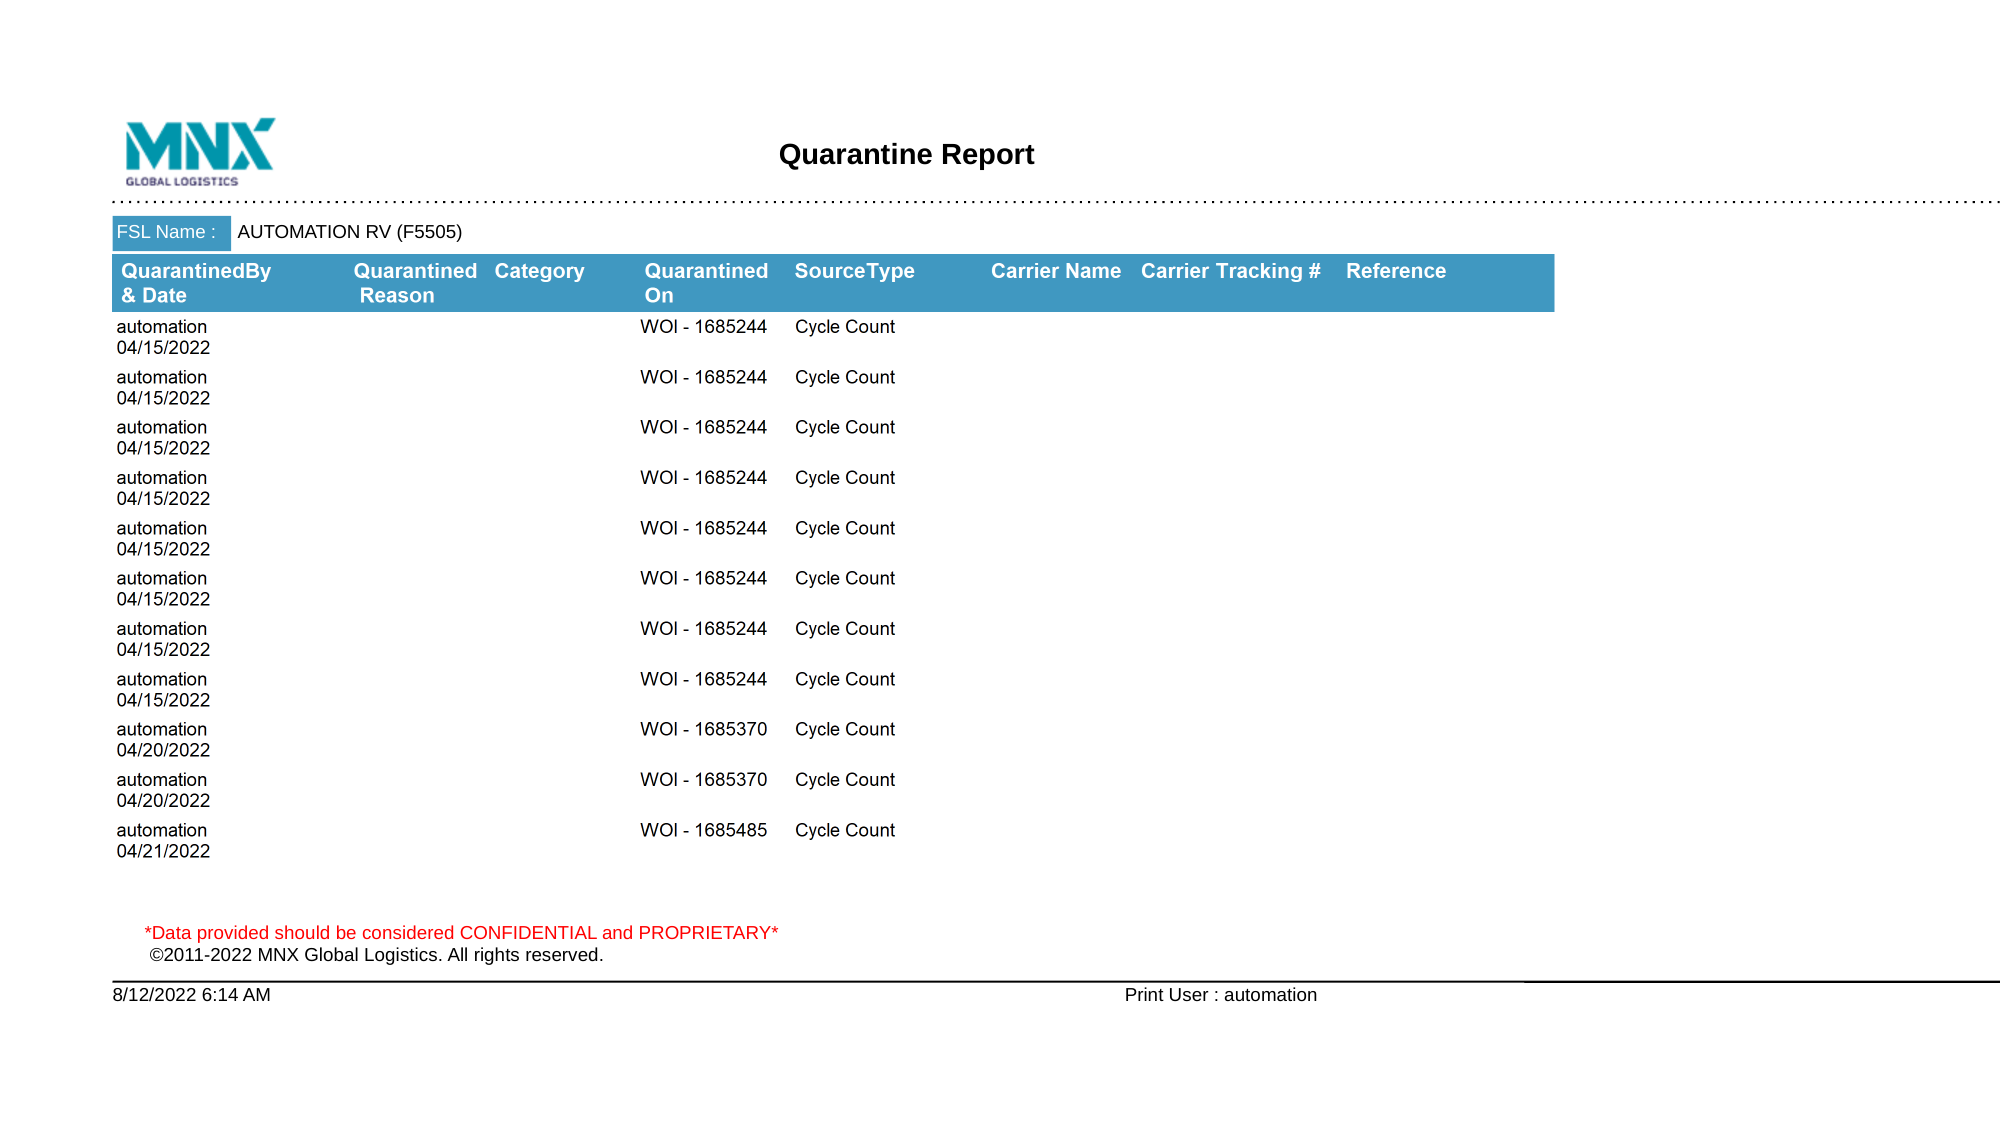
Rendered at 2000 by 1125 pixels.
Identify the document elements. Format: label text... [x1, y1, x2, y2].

picture [112, 115, 323, 188]
text_box AUTOMATION RV (F5505) [233, 215, 669, 252]
text_box *Data provided should be considered CONFIDENTIAL and PROPRIETARY* [144, 920, 1158, 942]
text_box FSL Name : [112, 215, 232, 252]
text_box Print User : automation [1055, 983, 1387, 1013]
text_box ©2011-2022 MNX Global Logistics. All rights reserved. [144, 942, 1158, 964]
picture [112, 254, 1555, 866]
text_box Quarantine Report [562, 131, 1252, 173]
text_box 8/12/2022 6:14 AM [112, 983, 343, 1013]
